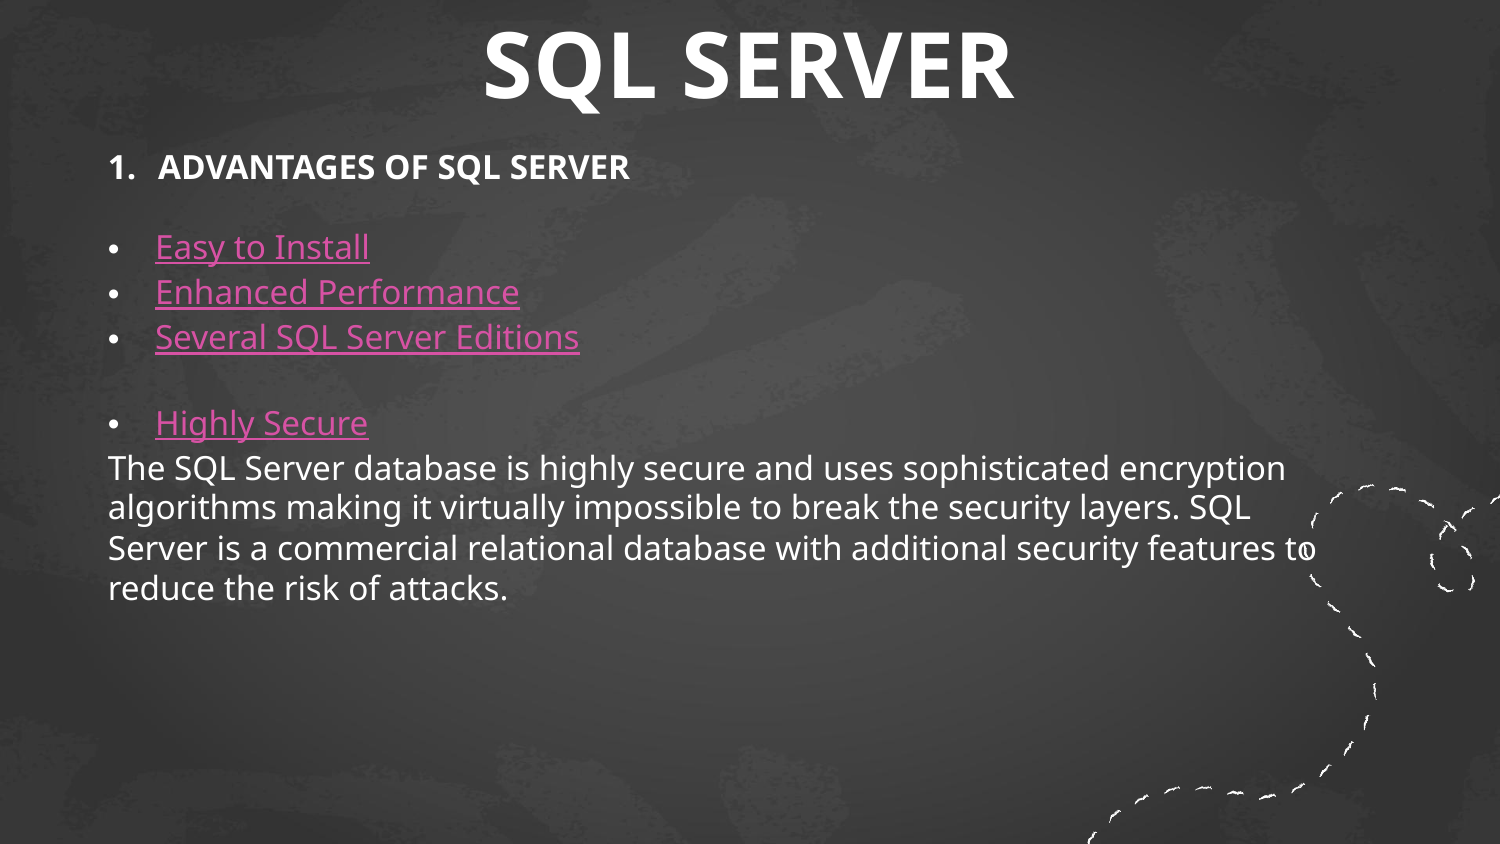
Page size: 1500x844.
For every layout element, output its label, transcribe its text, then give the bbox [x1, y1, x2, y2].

title SQL SERVER [44, 22, 1429, 101]
list ADVANTAGES OF SQL SERVER Easy to Install Enhanced Performance Several SQL Server Editions Highly Secure The SQL Server database is highly secure and uses sophisticated encryption algorithms making it virtually impossible to break the security layers. SQL Server is a commercial relational database with additional security features to reduce the risk of attacks. [68, 131, 1341, 769]
picture [0, 0, 1500, 844]
